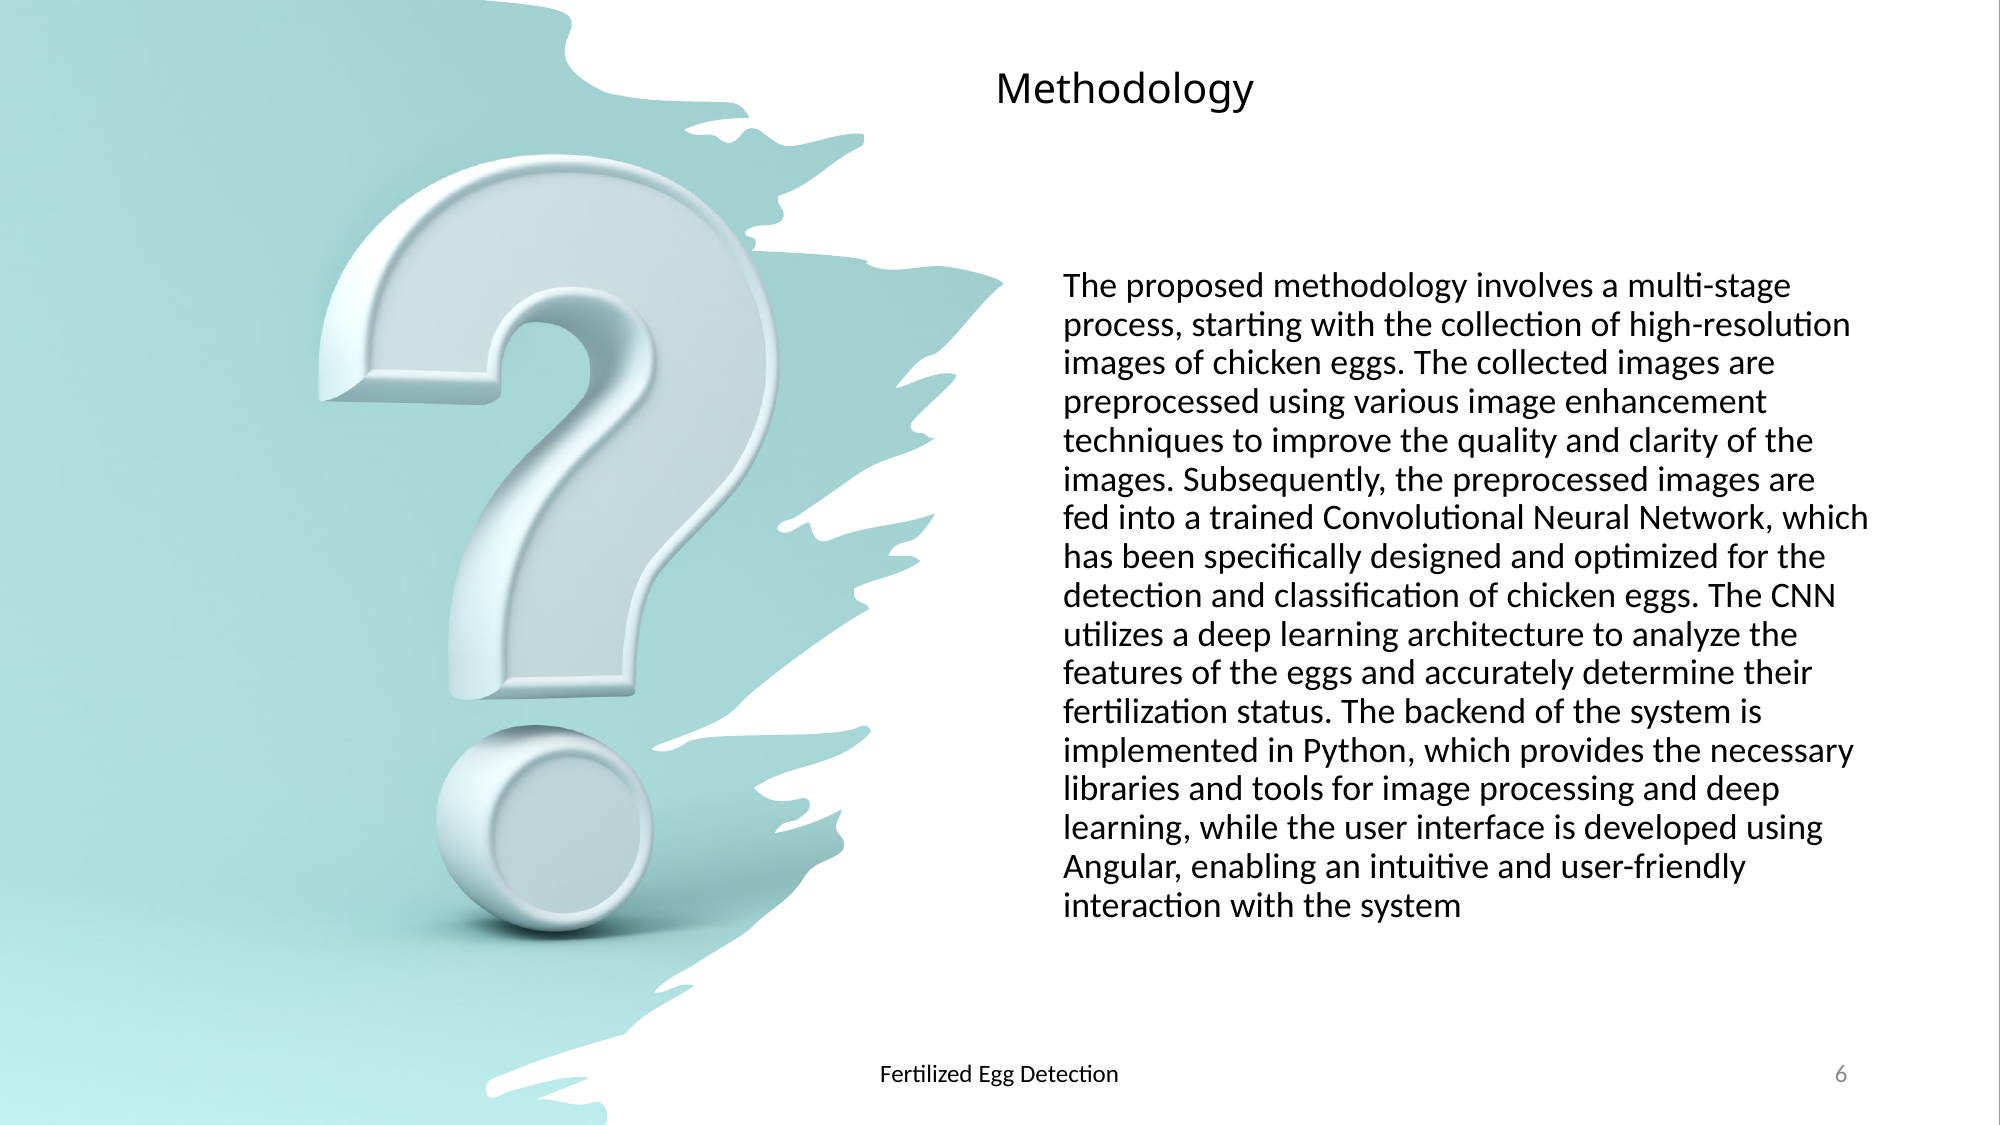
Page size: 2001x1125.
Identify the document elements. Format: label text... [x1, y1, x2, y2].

footer Fertilized Egg Detection [1004, 1042, 1338, 1103]
slide_number 6 [1412, 1042, 1863, 1103]
list The proposed methodology involves a multi-stage process, starting with the collection of high-resolution images of chicken eggs. The collected images are preprocessed using various image enhancement techniques to improve the quality and clarity of the images. Subsequently, the preprocessed images are fed into a trained Convolutional Neural Network, which has been specifically designed and optimized for the detection and classification of chicken eggs. The CNN utilizes a deep learning architecture to analyze the features of the eggs and accurately determine their fertilization status. The backend of the system is implemented in Python, which provides the necessary libraries and tools for image processing and deep learning, while the user interface is developed using Angular, enabling an intuitive and user-friendly interaction with the system [1048, 197, 1886, 949]
picture [0, 0, 1004, 1125]
text_box [1004, 0, 2000, 1125]
title Methodology [1004, 59, 1863, 120]
